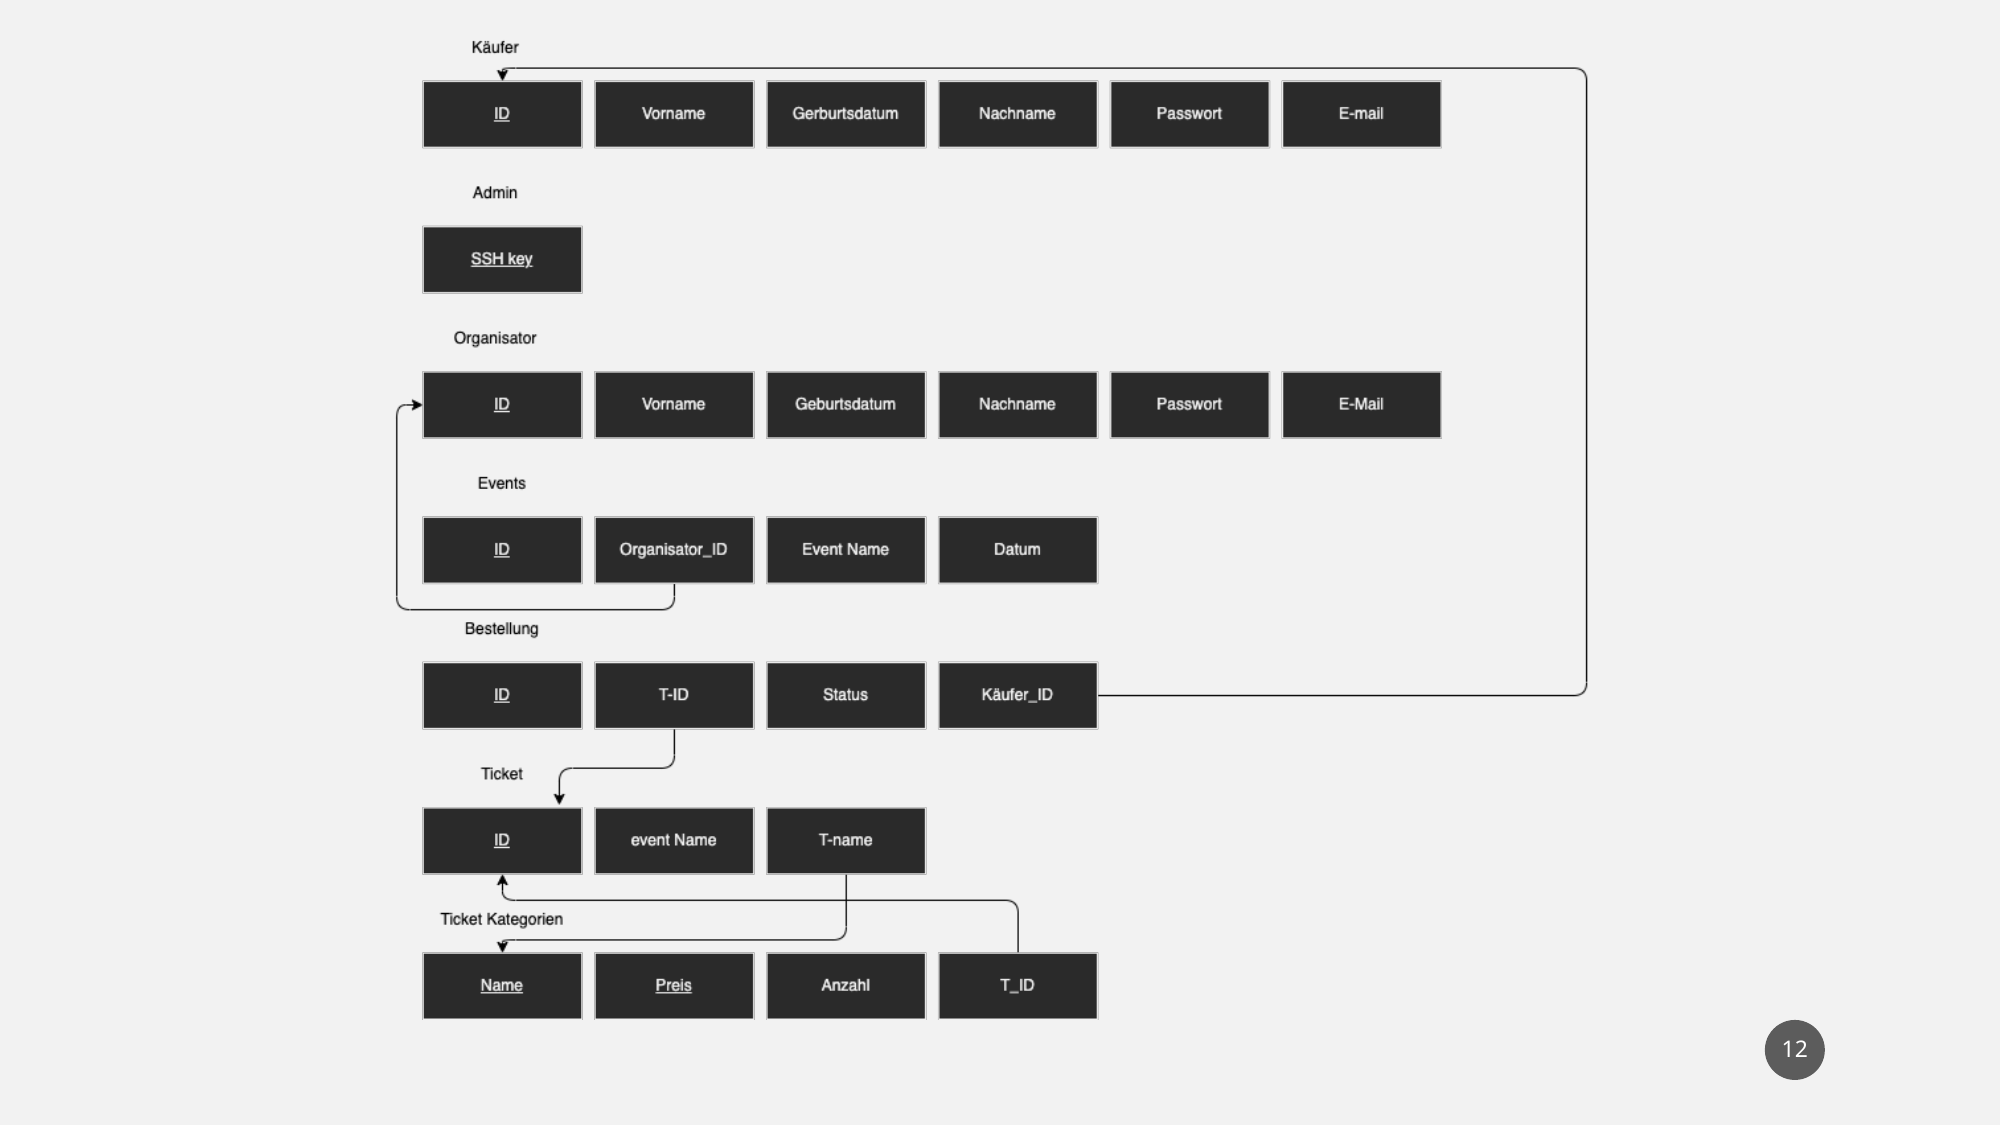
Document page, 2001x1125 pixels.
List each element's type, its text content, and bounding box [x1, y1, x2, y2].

picture [387, 28, 1598, 1020]
slide_number 12 [1764, 1019, 1825, 1080]
